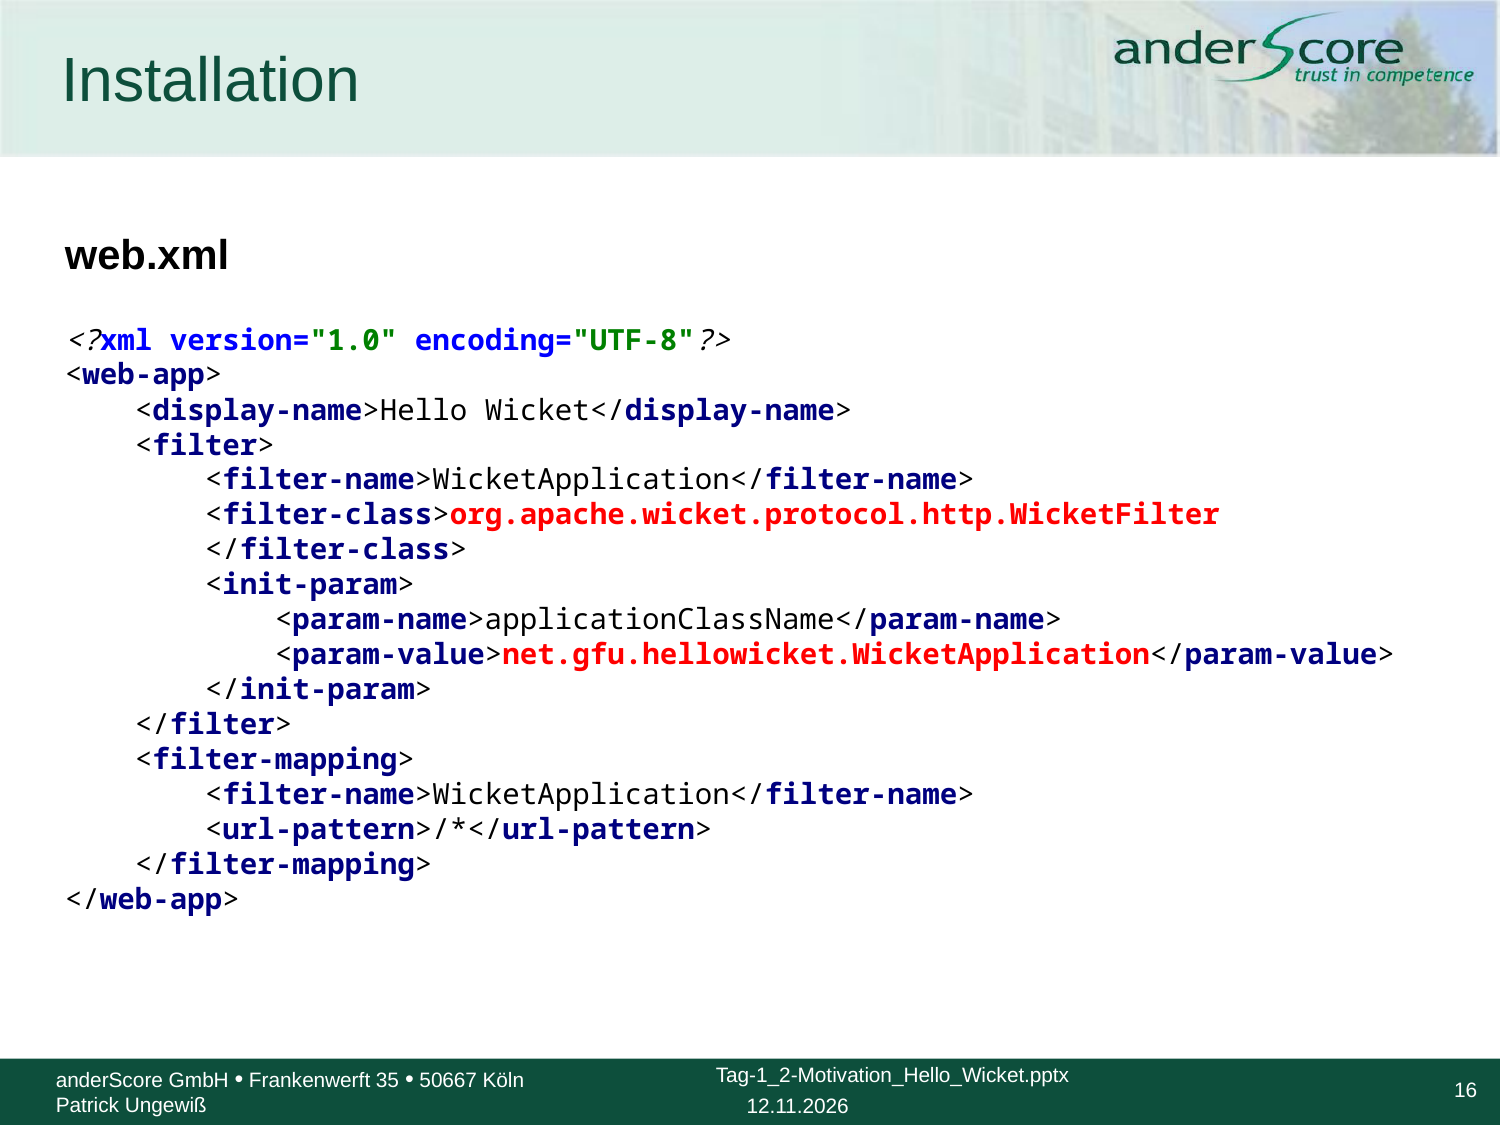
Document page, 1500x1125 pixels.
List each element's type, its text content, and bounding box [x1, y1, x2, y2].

text_box web.xml <?xml version="1.0" encoding="UTF-8"?> <web-app> <display-name>Hello Wicket</display-name> <filter> <filter-name>WicketApplication</filter-name> <filter-class>org.apache.wicket.protocol.http.WicketFilter </filter-class> <init-param> <param-name>applicationClassName</param-name> <param-value>net.gfu.hellowicket.WicketApplication</param-value> </init-param> </filter> <filter-mapping> <filter-name>WicketApplication</filter-name> <url-pattern>/*</url-pattern> </filter-mapping> </web-app> [49, 219, 1459, 1012]
picture [0, 0, 1500, 157]
text_box Installation [46, 23, 975, 140]
